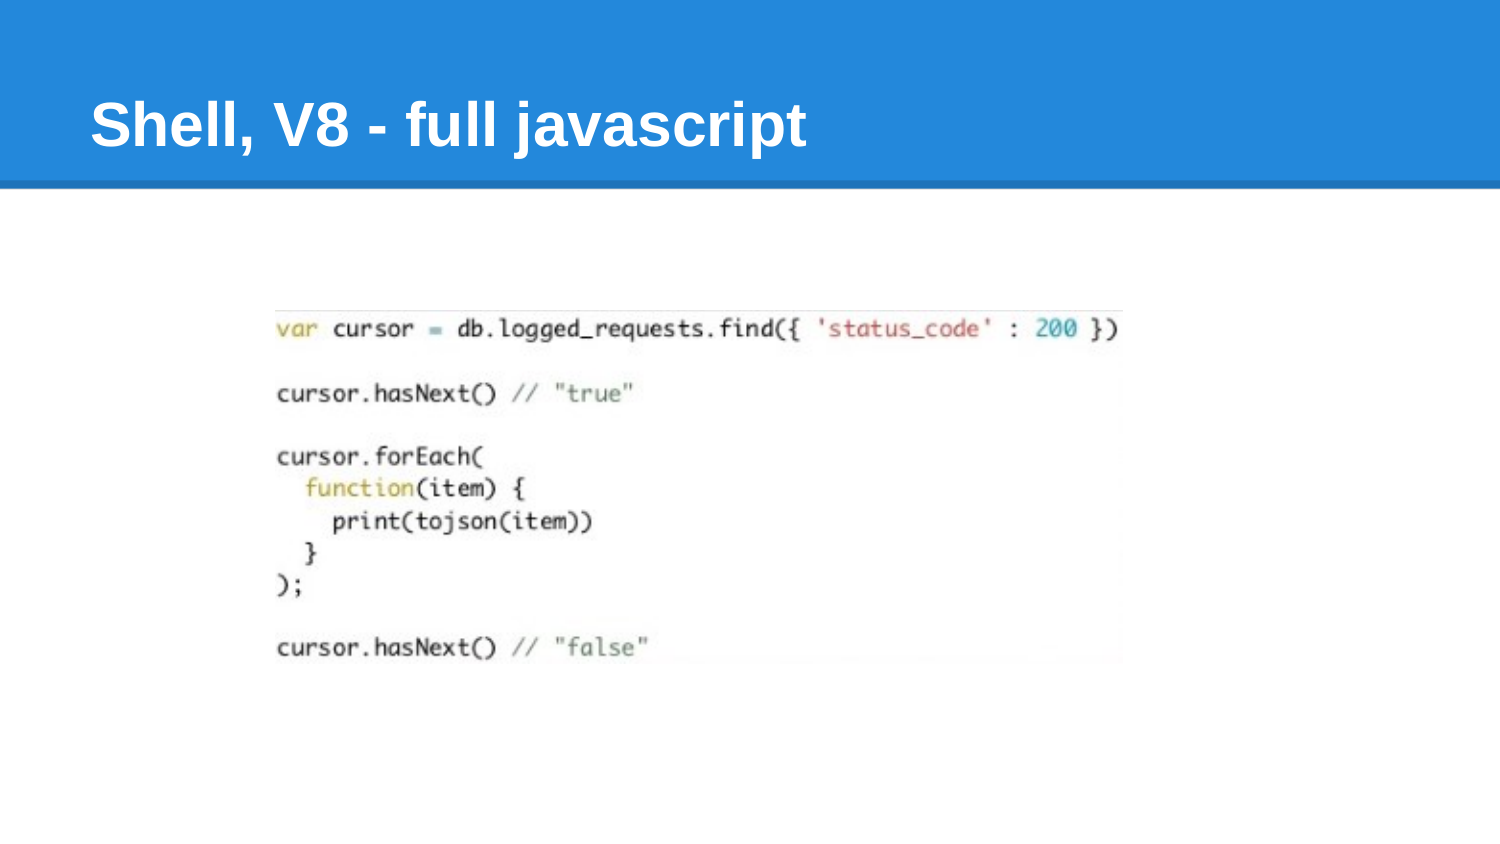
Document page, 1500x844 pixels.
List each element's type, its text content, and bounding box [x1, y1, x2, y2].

picture [275, 310, 1124, 664]
title Shell, V8 - full javascript [75, 33, 1425, 175]
